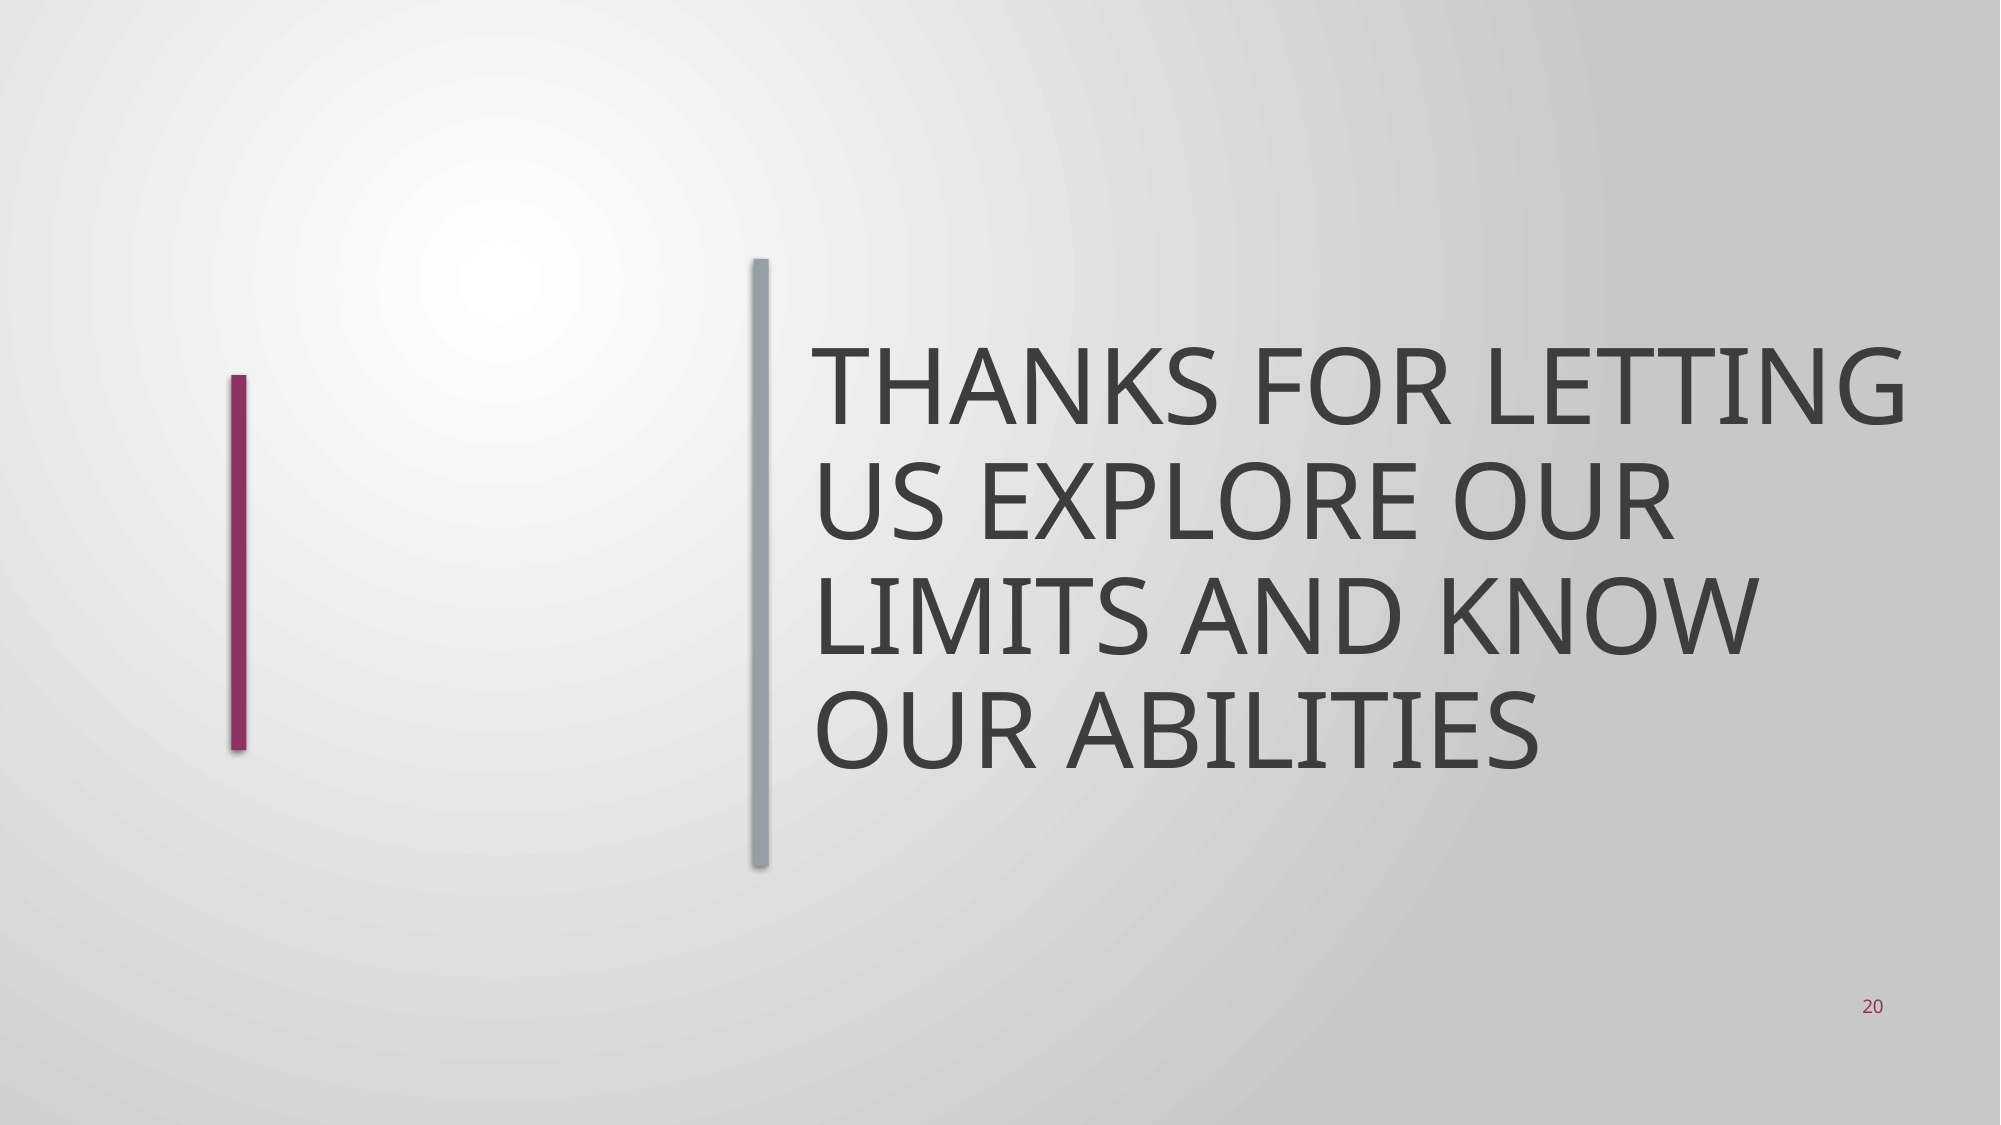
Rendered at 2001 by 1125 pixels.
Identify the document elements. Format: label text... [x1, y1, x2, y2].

text_box [230, 374, 247, 751]
text_box [753, 258, 770, 867]
text_box [0, 0, 2000, 1125]
title Thanks for letting us explore our limits and know our abilities [796, 258, 1927, 867]
slide_number 20 [1732, 977, 1899, 1037]
